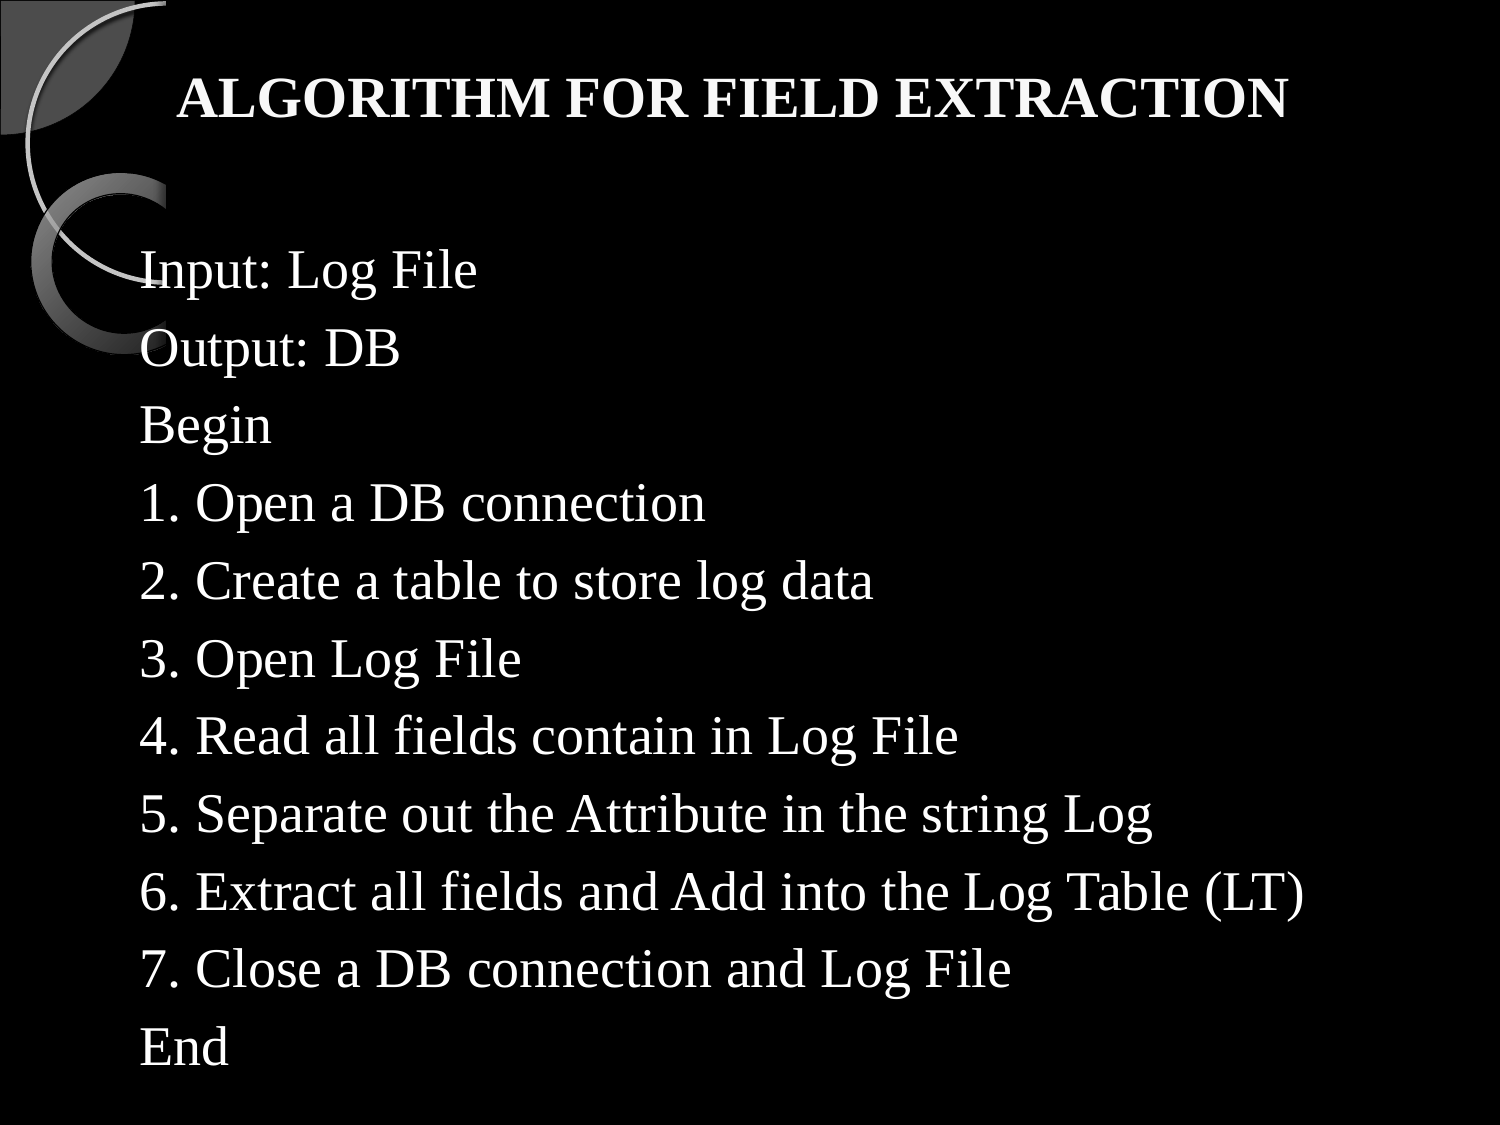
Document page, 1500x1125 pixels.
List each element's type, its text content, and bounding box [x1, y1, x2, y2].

list Input: Log File Output: DB Begin 1. Open a DB connection 2. Create a table to store log data 3. Open Log File 4. Read all fields contain in Log File 5. Separate out the Attribute in the string Log 6. Extract all fields and Add into the Log Table (LT) 7. Close a DB connection and Log File End [112, 224, 1500, 1088]
title ALGORITHM FOR FIELD EXTRACTION [0, 0, 1466, 188]
